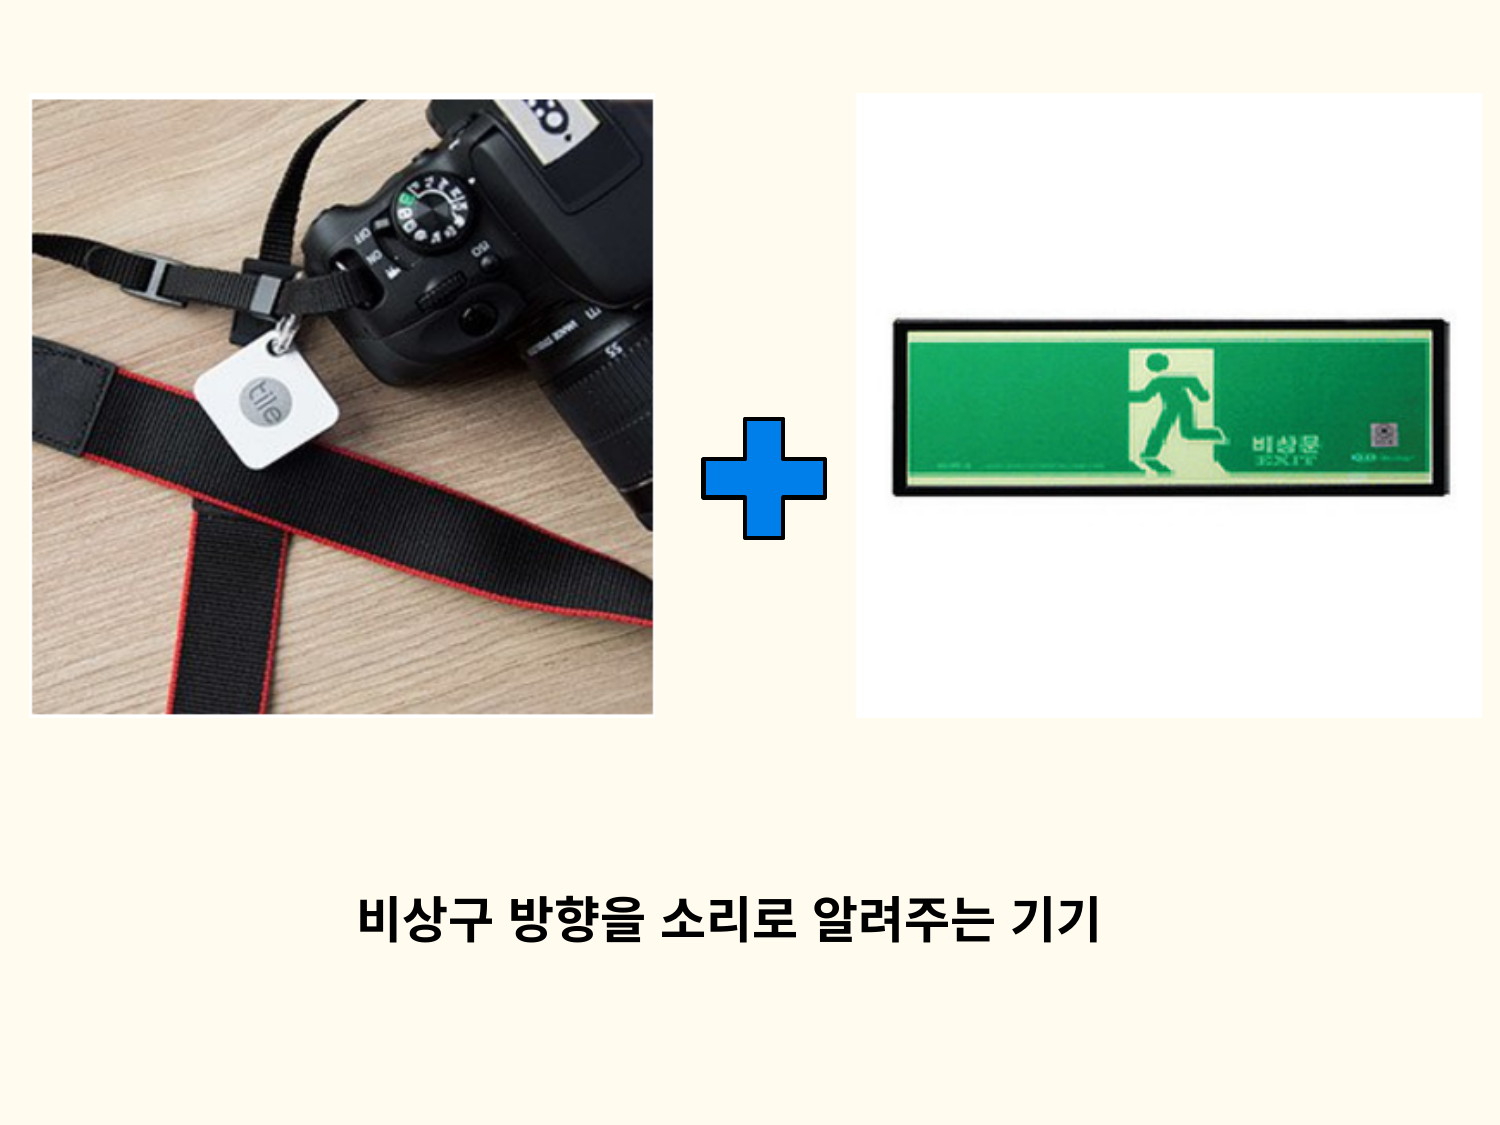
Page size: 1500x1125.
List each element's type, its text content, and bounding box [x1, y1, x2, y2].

text_box 비상구 방향을 소리로 알려주는 기기 [341, 881, 1500, 957]
picture [0, 0, 1500, 1125]
text_box [701, 417, 827, 540]
